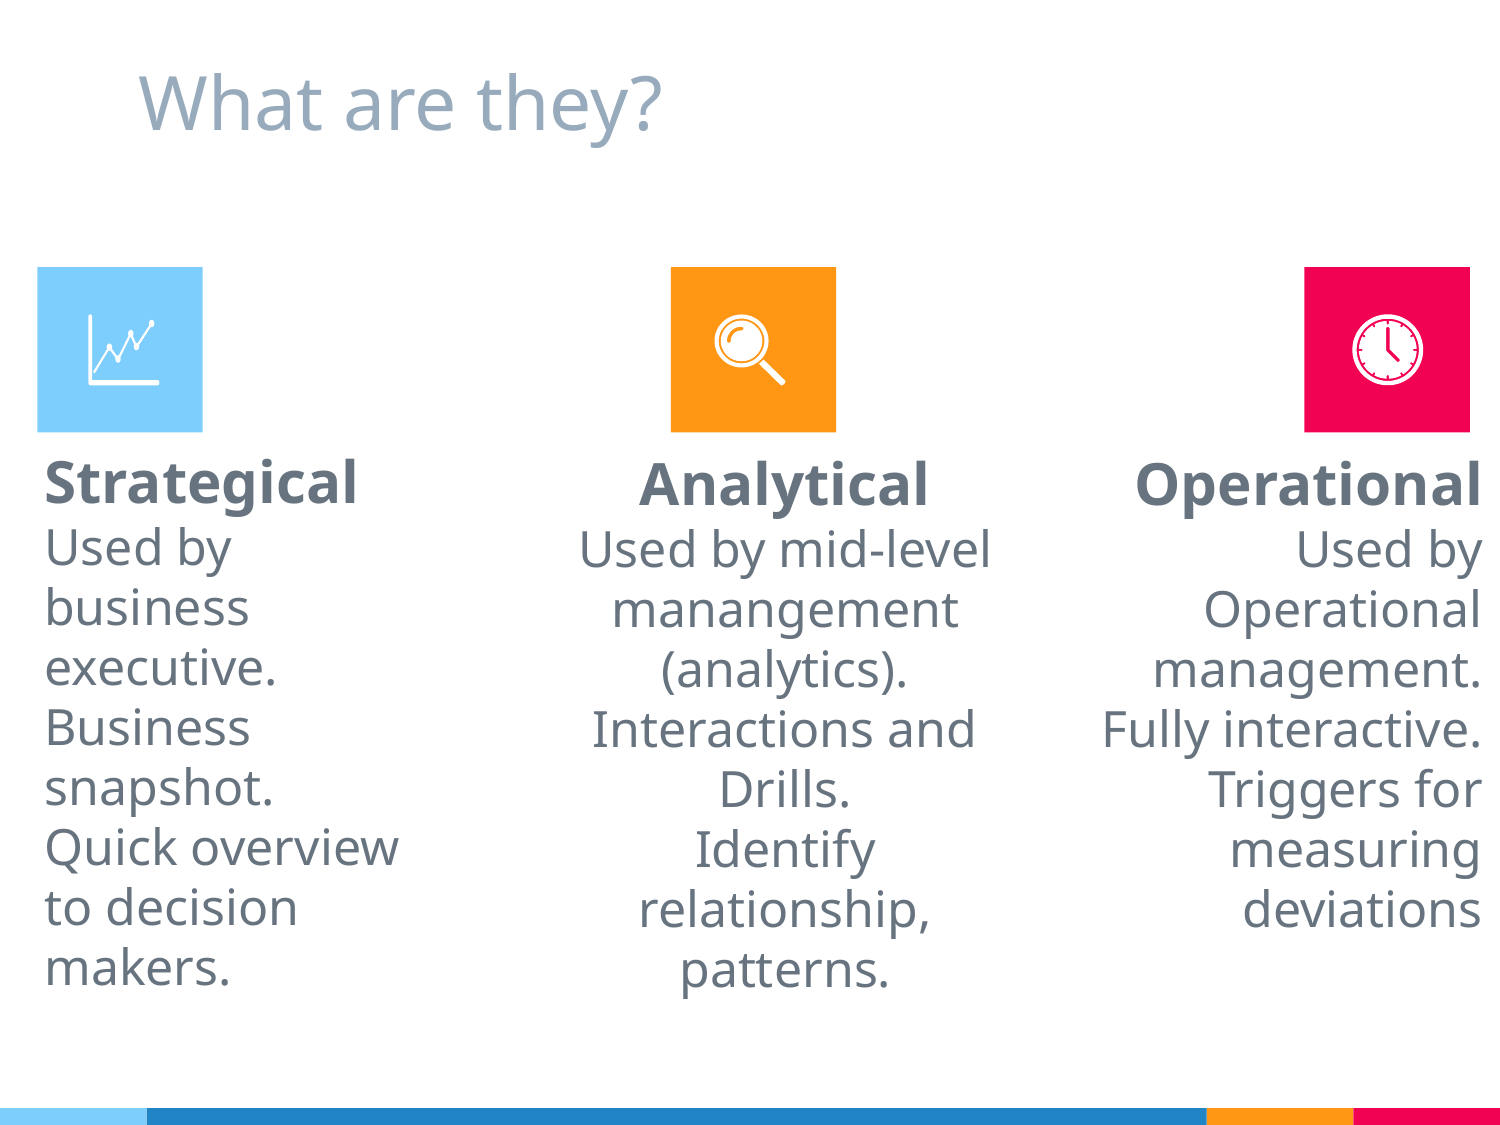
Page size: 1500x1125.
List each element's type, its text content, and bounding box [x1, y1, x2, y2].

list Operational Used by Operational management. Fully interactive. Triggers for measuring deviations [1057, 432, 1498, 718]
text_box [1352, 314, 1424, 386]
text_box [37, 267, 203, 433]
text_box [1304, 267, 1470, 433]
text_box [88, 314, 160, 386]
title What are they? [123, 0, 1185, 161]
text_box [714, 314, 786, 386]
list Strategical Used by business executive. Business snapshot. Quick overview to decision makers. [29, 430, 439, 716]
list Analytical Used by mid-level manangement (analytics). Interactions and Drills. Identify relationship, patterns. [561, 432, 1010, 718]
text_box [670, 267, 837, 433]
